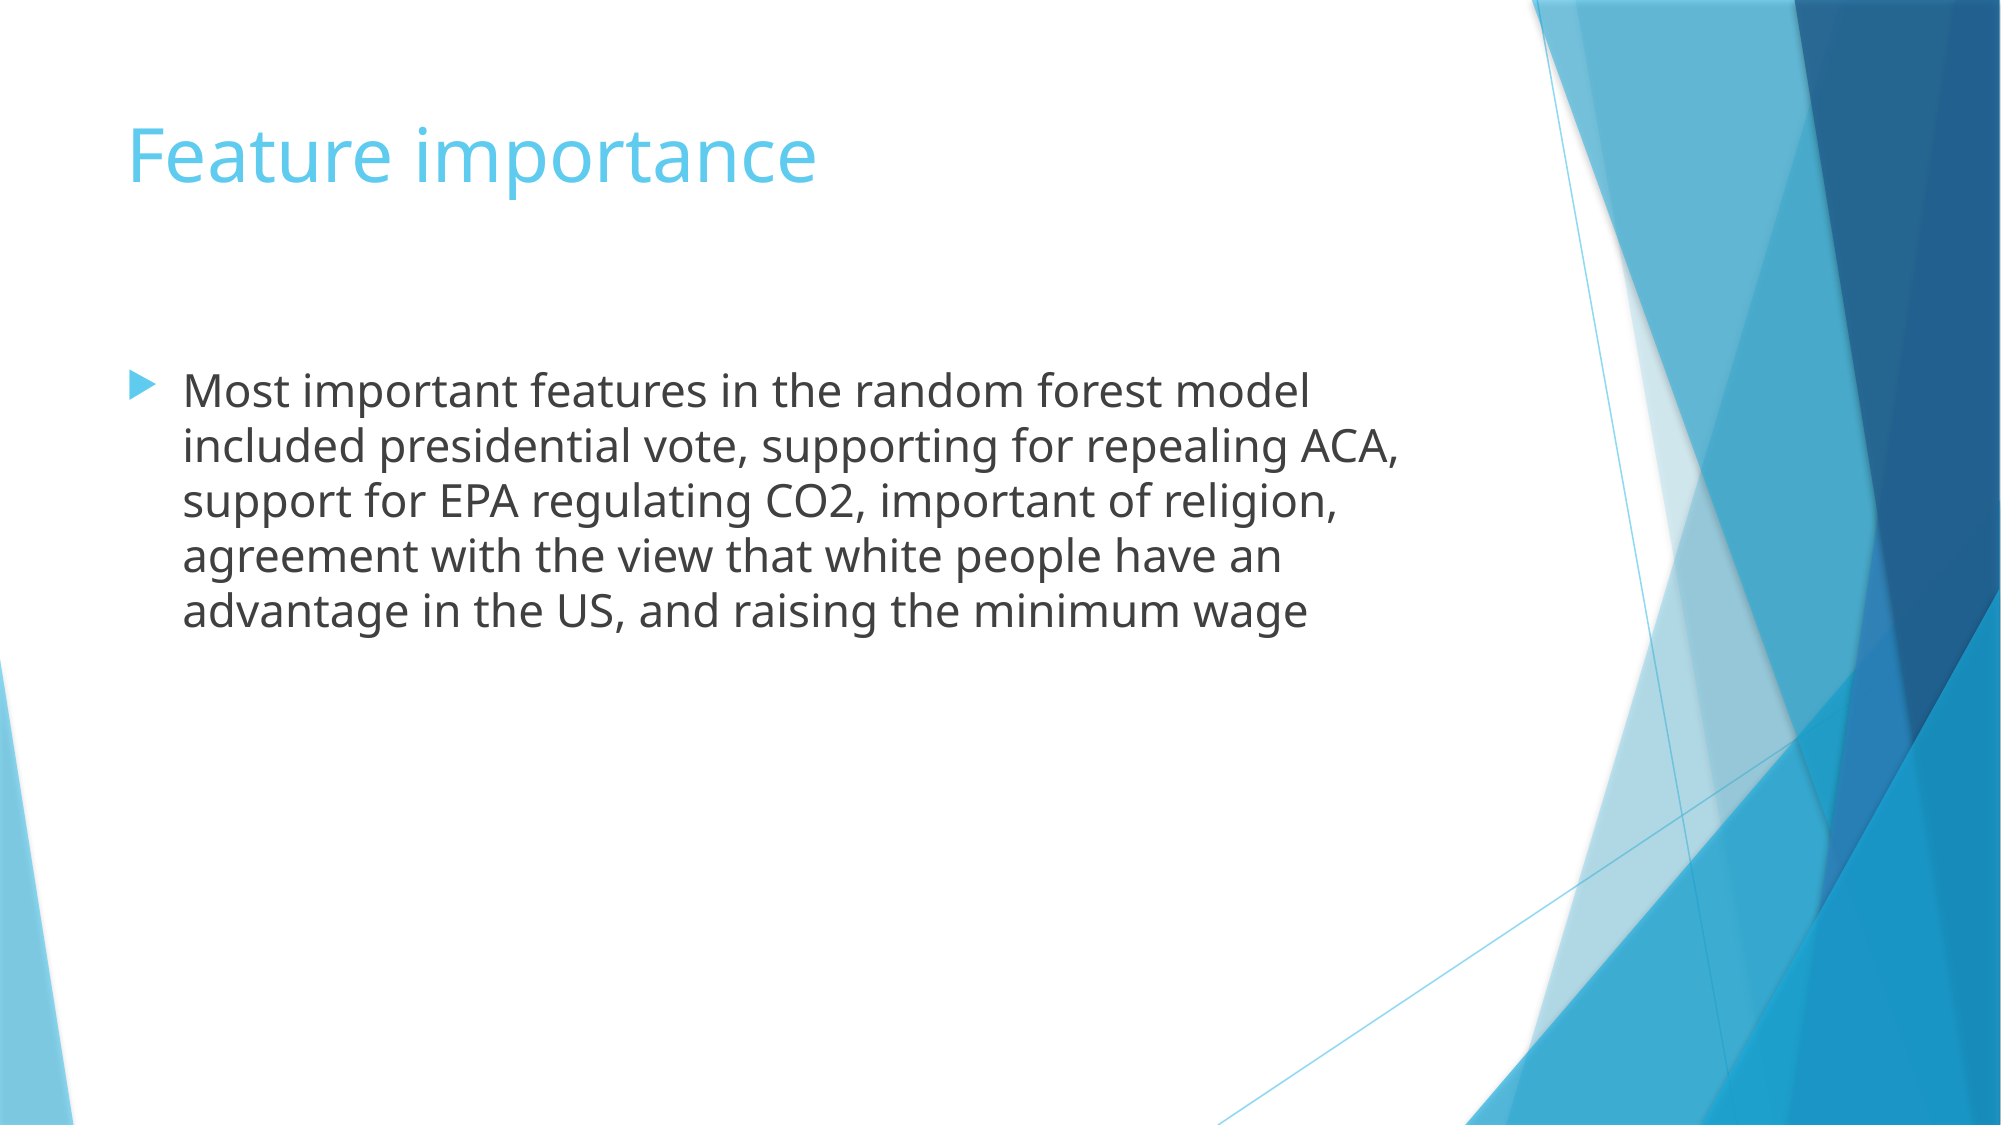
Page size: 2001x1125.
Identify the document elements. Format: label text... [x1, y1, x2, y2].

list Most important features in the random forest model included presidential vote, supporting for repealing ACA, support for EPA regulating CO2, important of religion, agreement with the view that white people have an advantage in the US, and raising the minimum wage [111, 354, 1522, 992]
title Feature importance [111, 99, 1522, 317]
